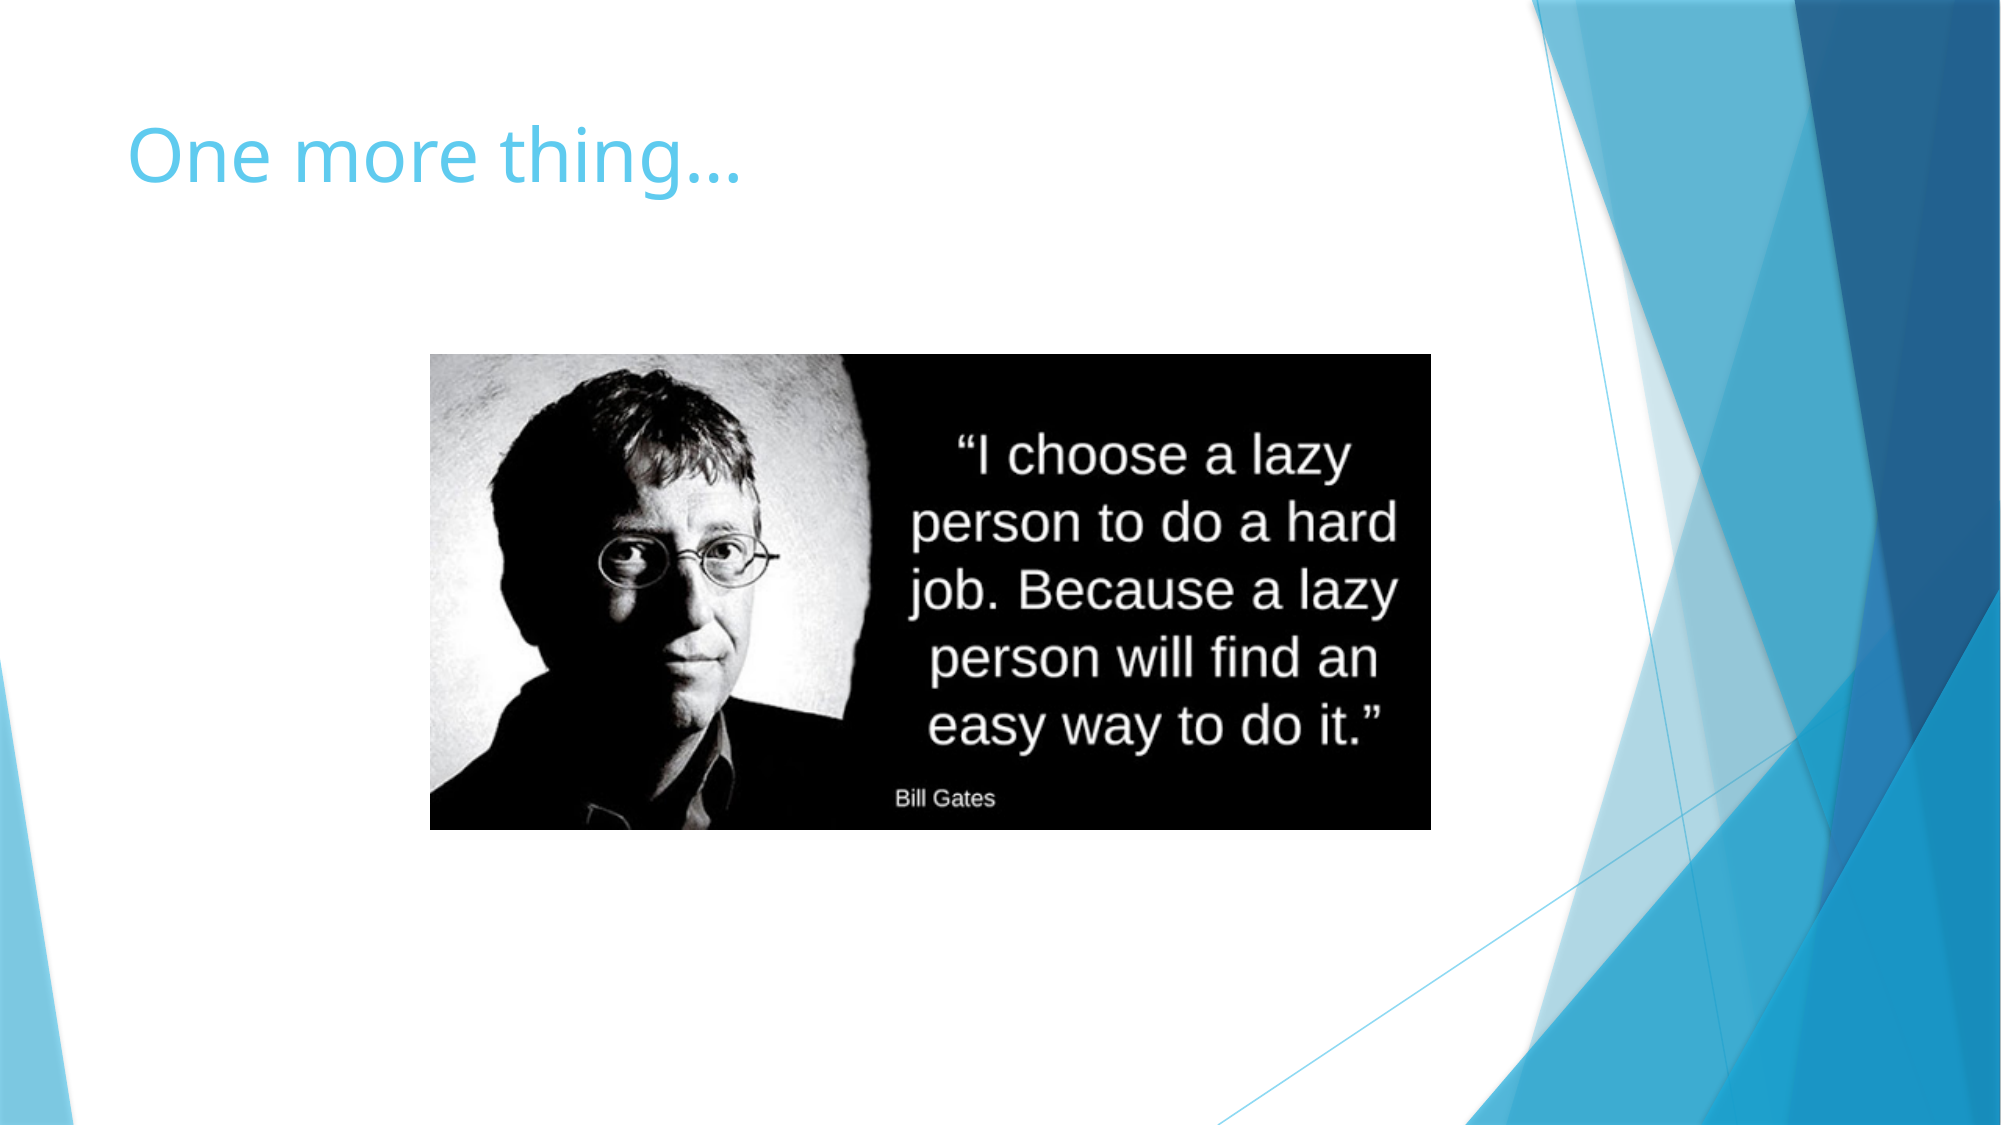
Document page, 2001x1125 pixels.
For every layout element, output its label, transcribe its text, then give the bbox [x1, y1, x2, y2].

picture [429, 353, 1431, 830]
list [111, 354, 1522, 992]
title One more thing… [111, 99, 1522, 317]
